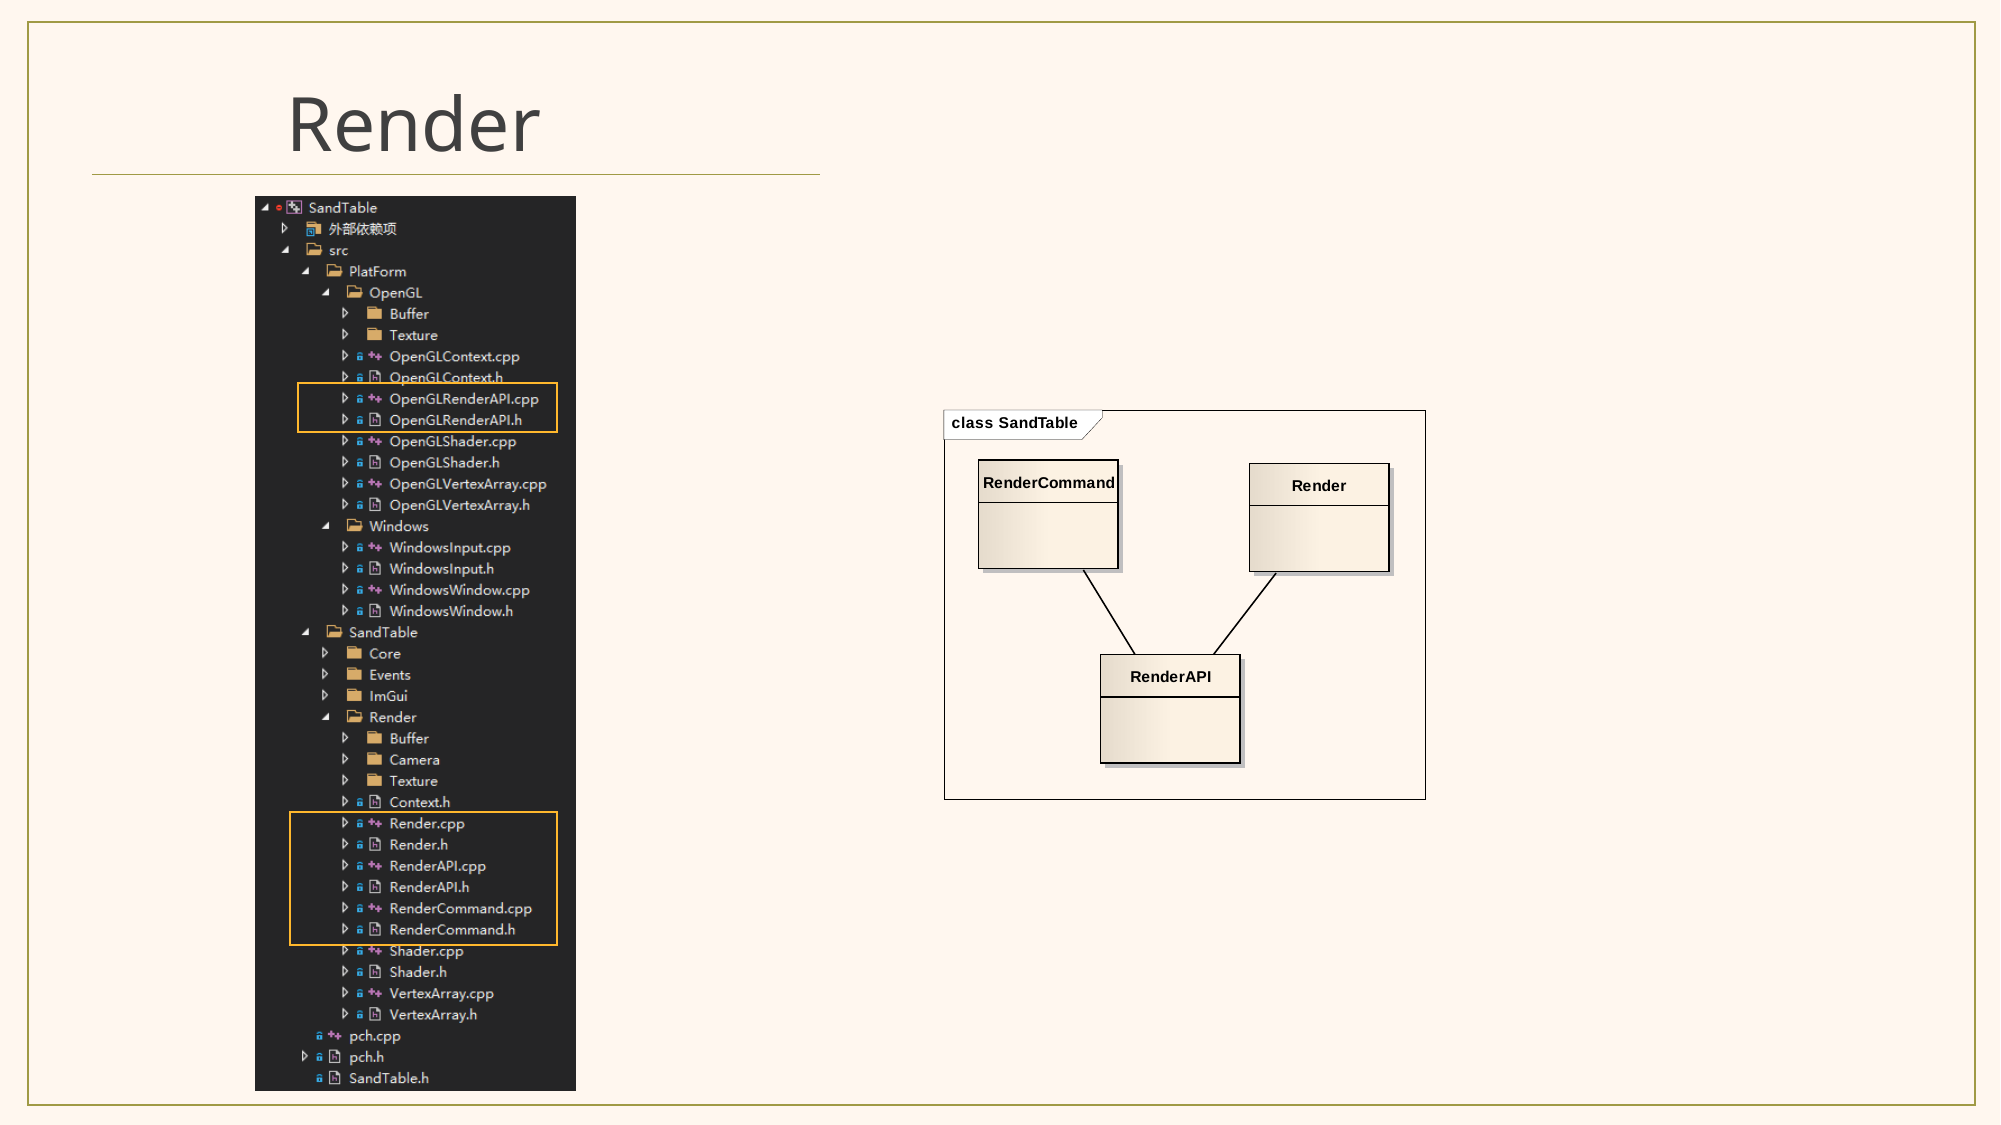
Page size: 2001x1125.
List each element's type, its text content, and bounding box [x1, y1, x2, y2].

text_box Render [271, 68, 557, 174]
text_box [27, 21, 1976, 1106]
picture [255, 196, 576, 1091]
picture [939, 405, 1430, 804]
